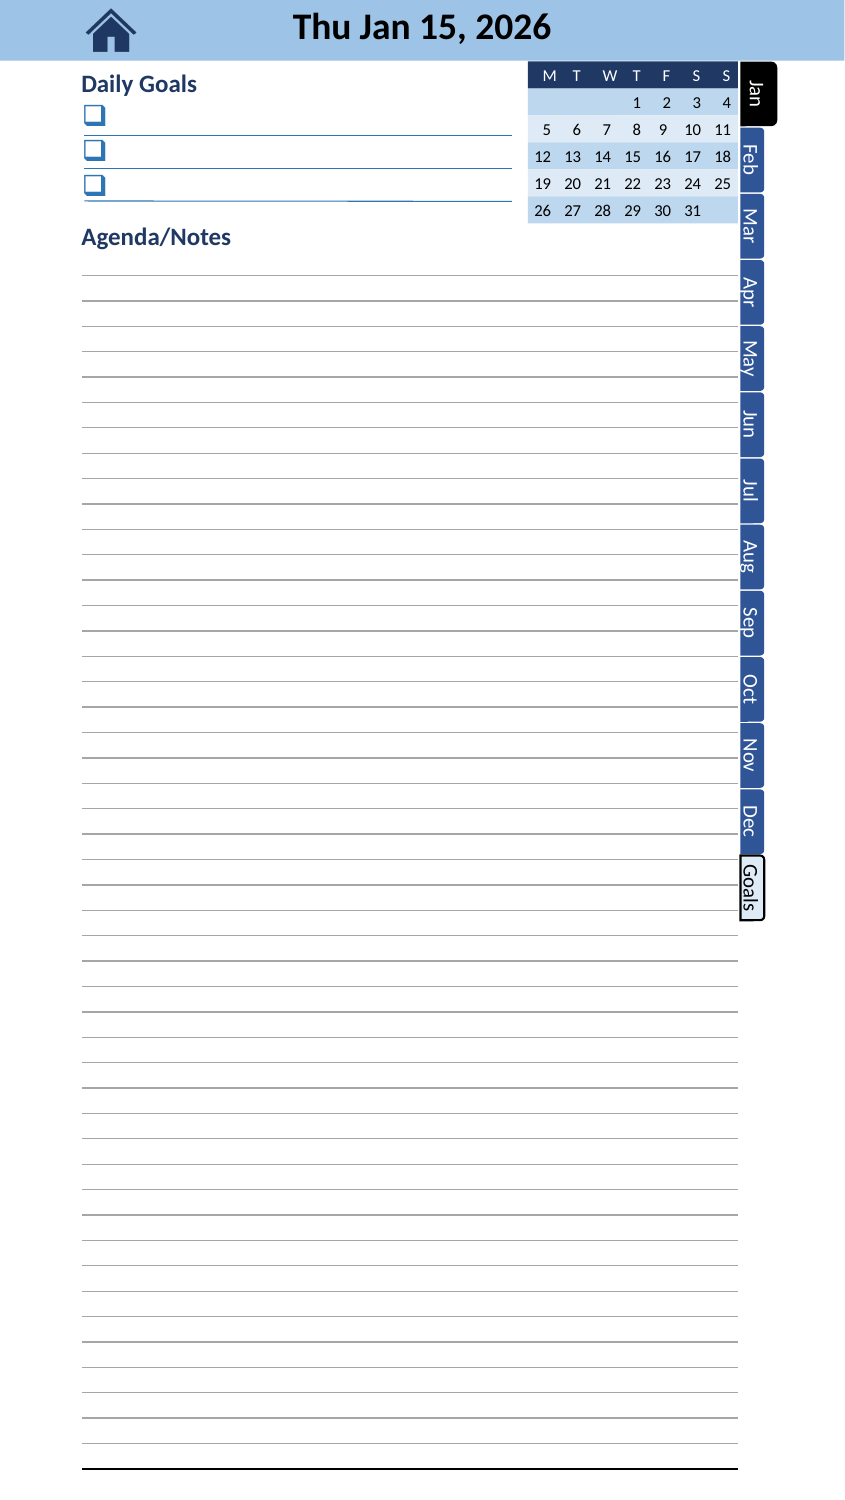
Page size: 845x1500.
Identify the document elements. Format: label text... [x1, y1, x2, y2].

list Thu Jan 15, 2026 [190, 0, 655, 61]
picture [82, 1, 140, 59]
